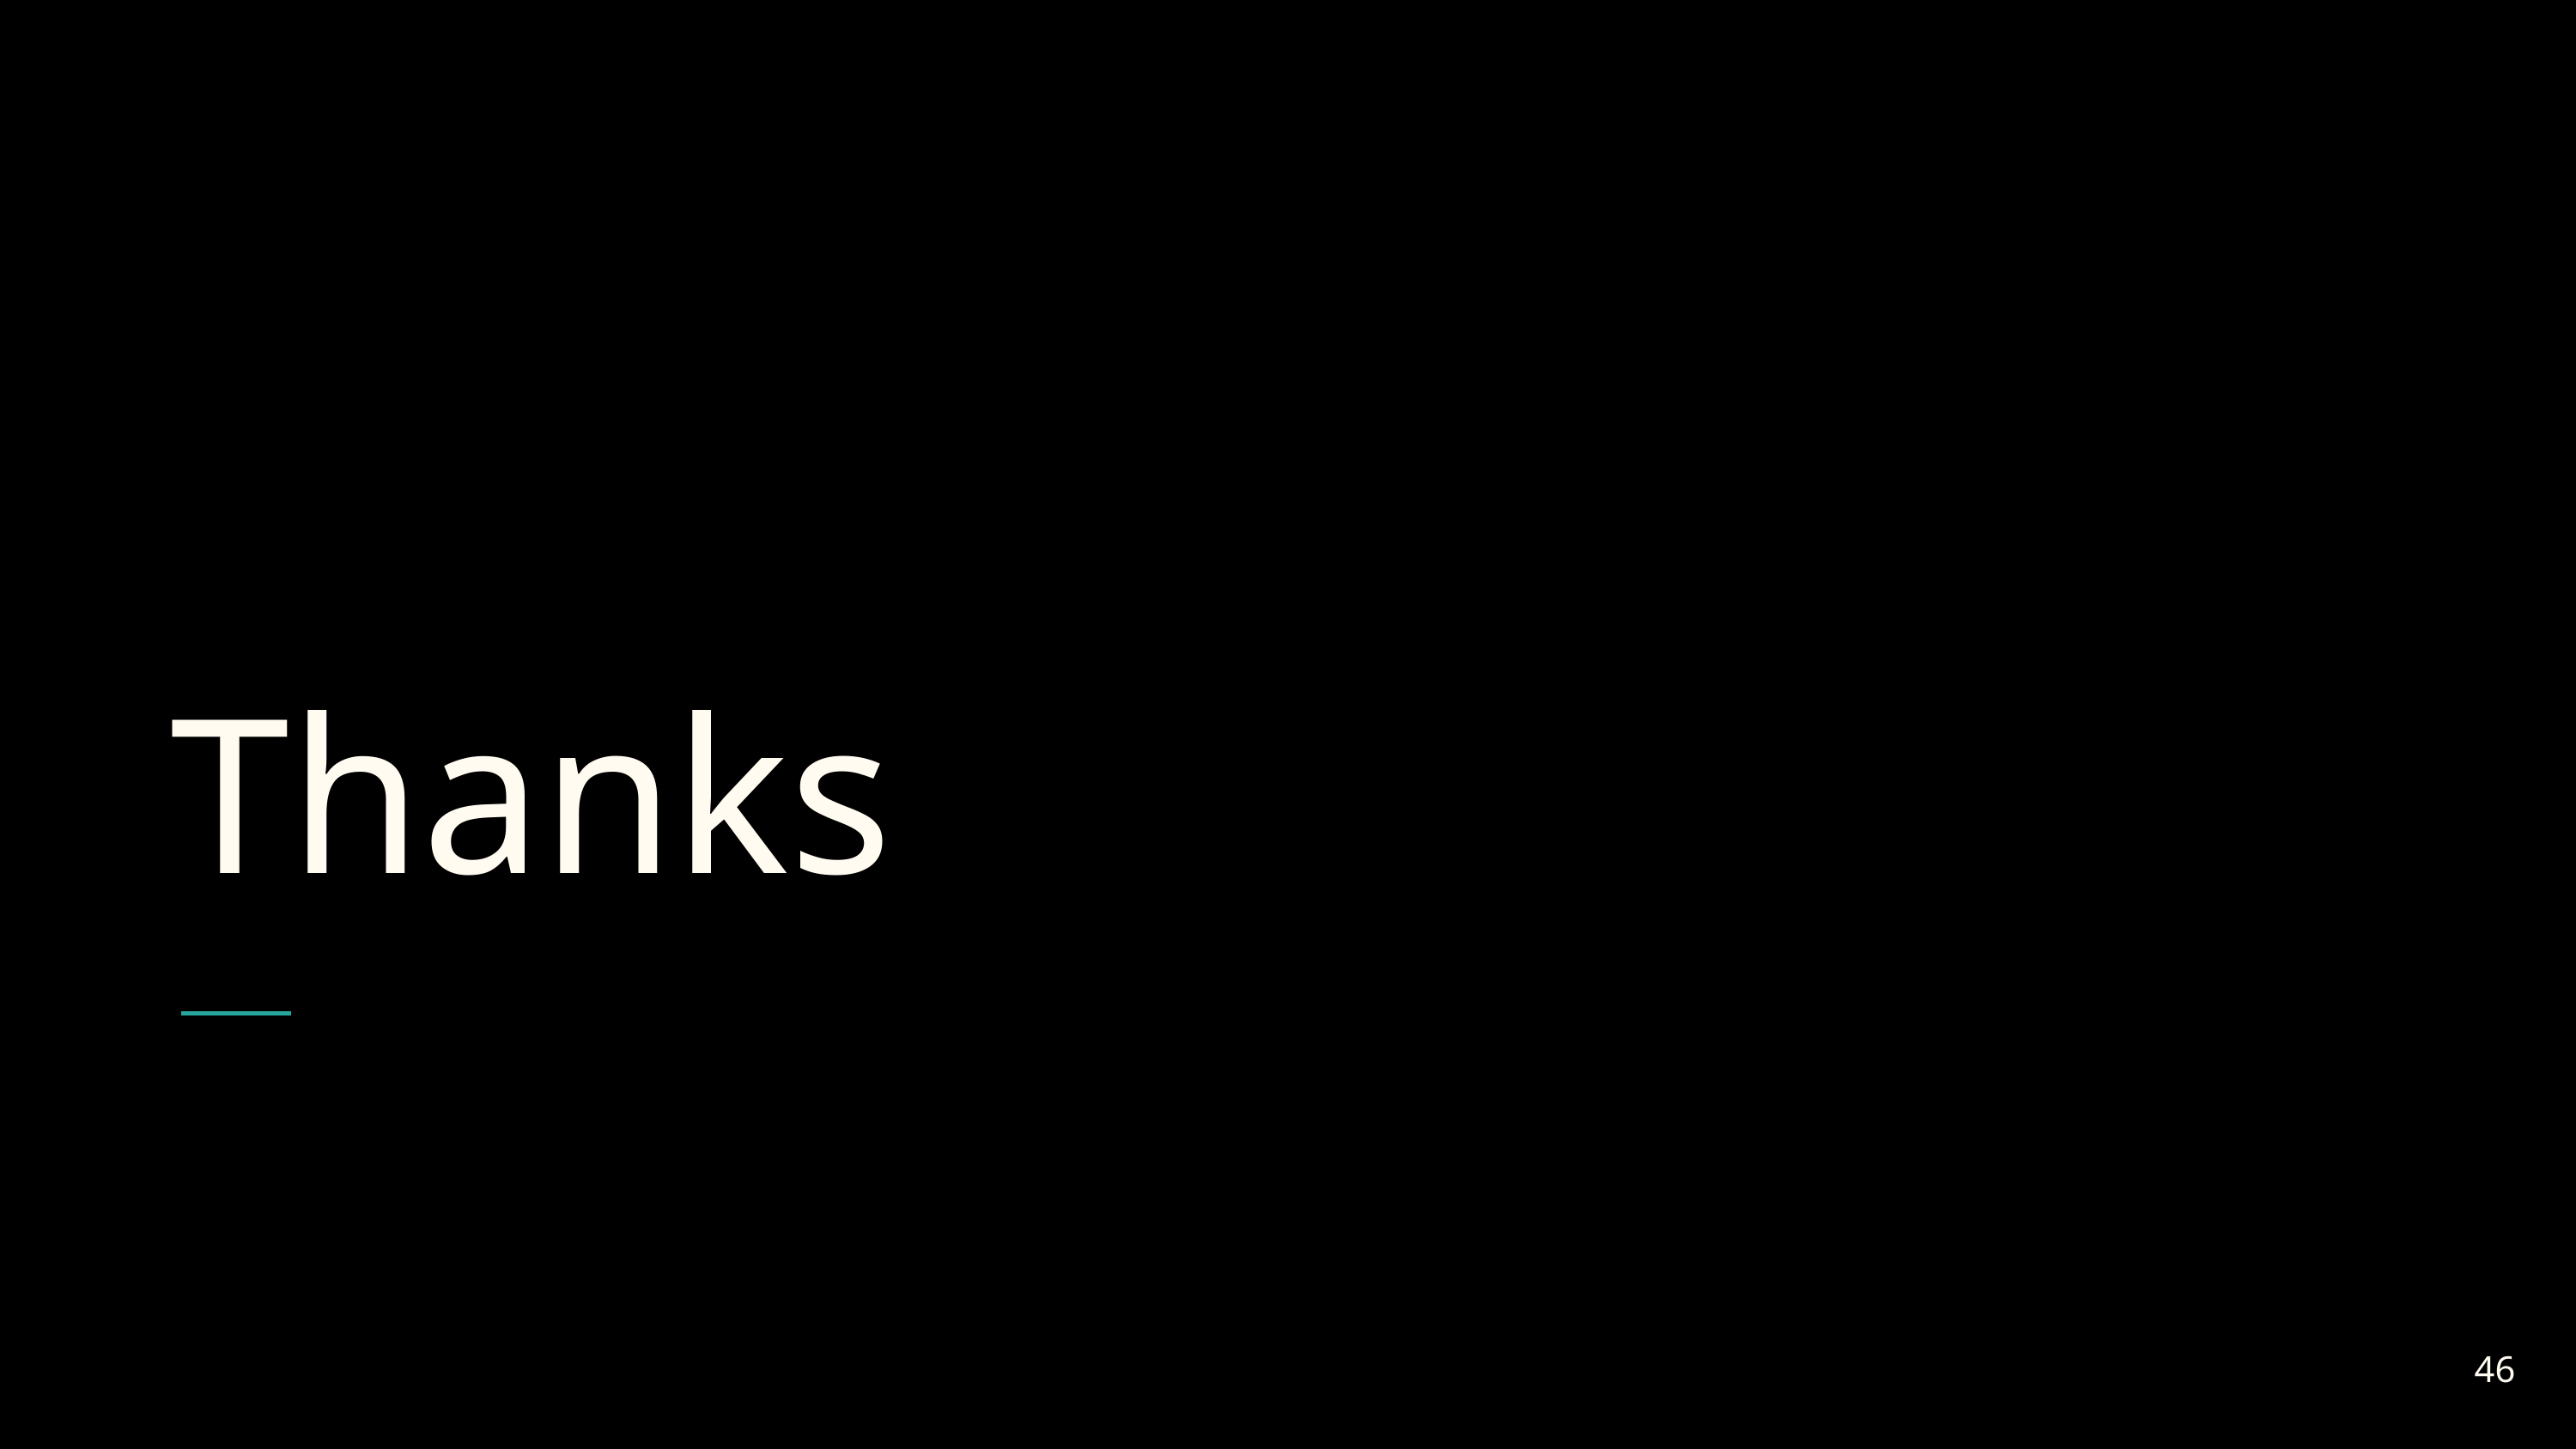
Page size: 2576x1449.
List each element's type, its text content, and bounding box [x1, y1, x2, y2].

slide_number ‹#› [2386, 1313, 2542, 1425]
title Thanks [144, 533, 2432, 962]
